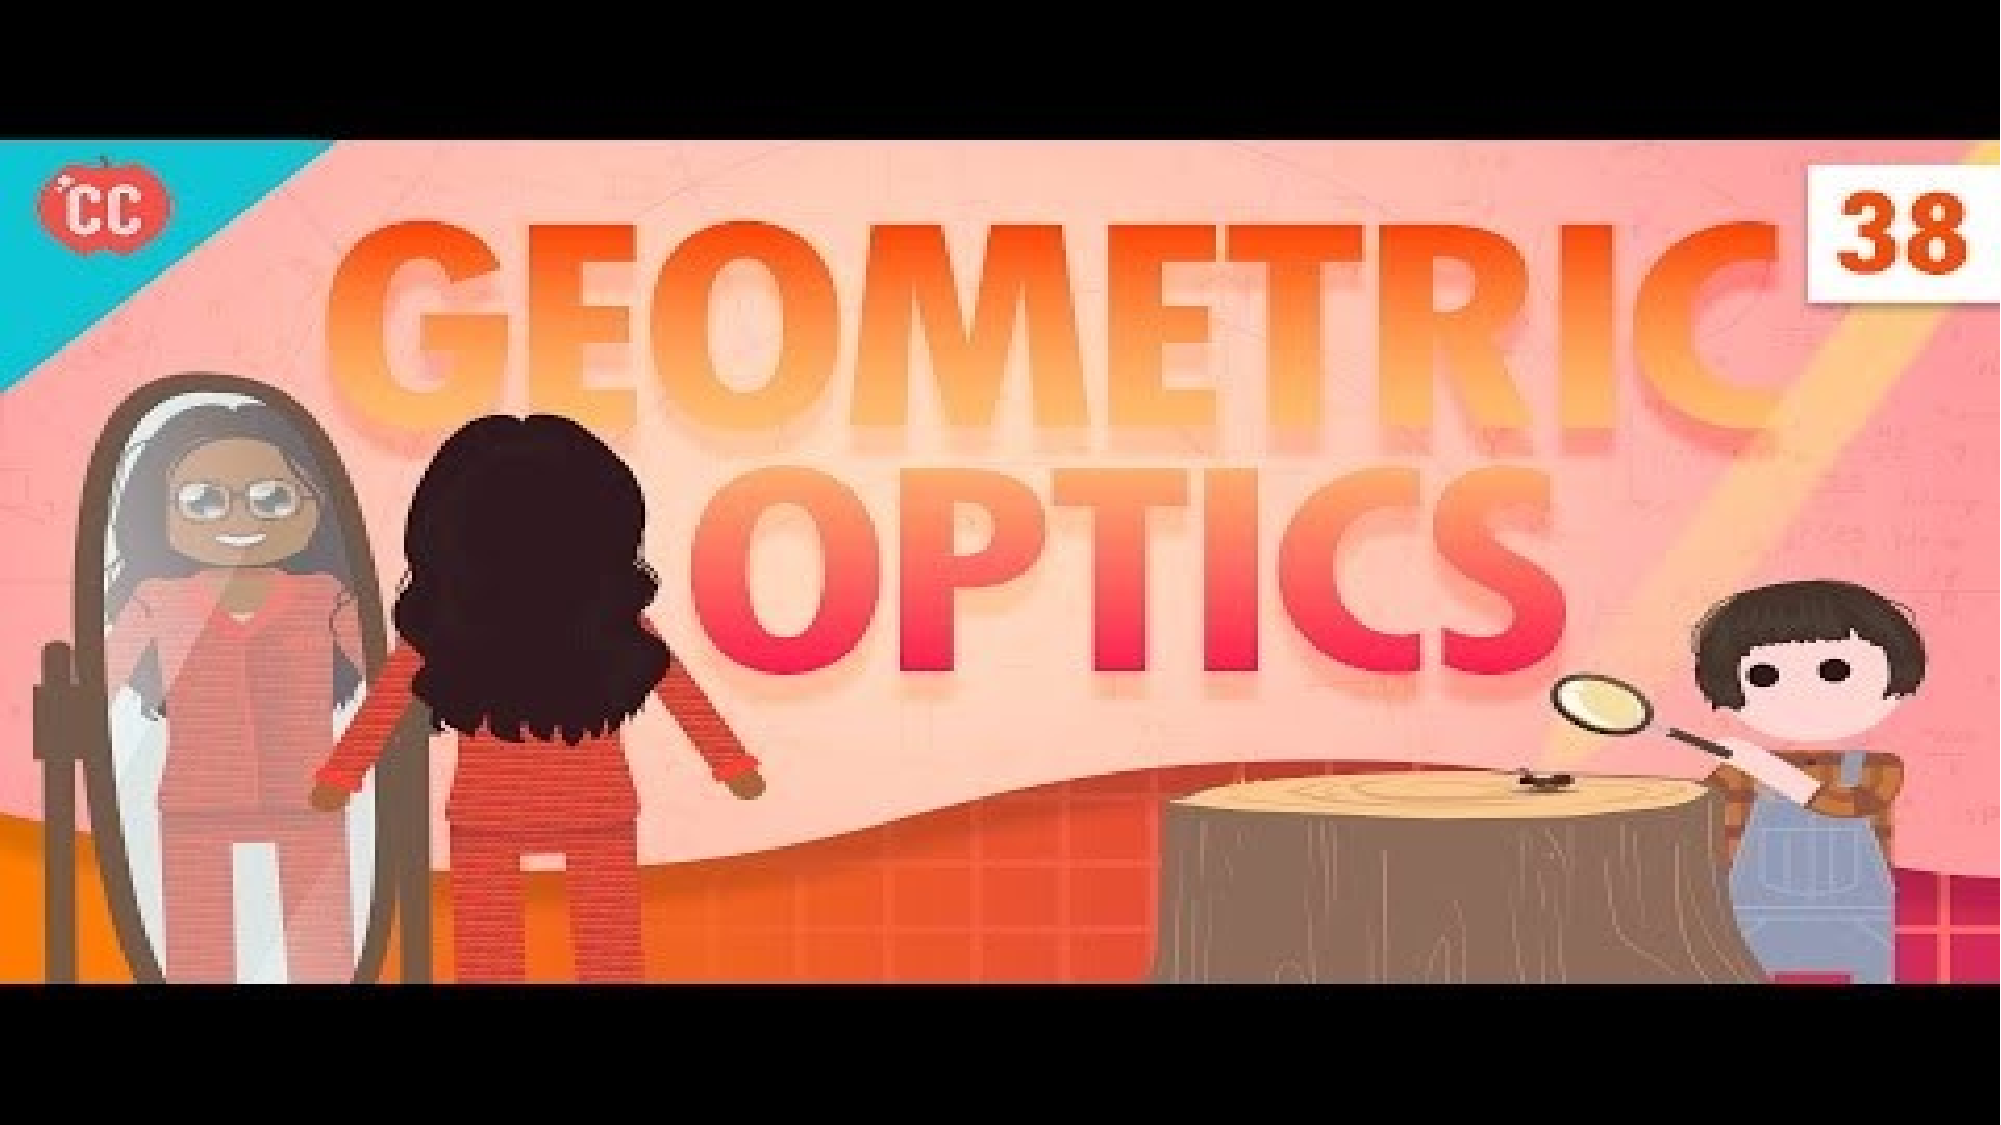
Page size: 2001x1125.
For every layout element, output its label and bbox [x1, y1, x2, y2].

text_box [0, 0, 2000, 1125]
